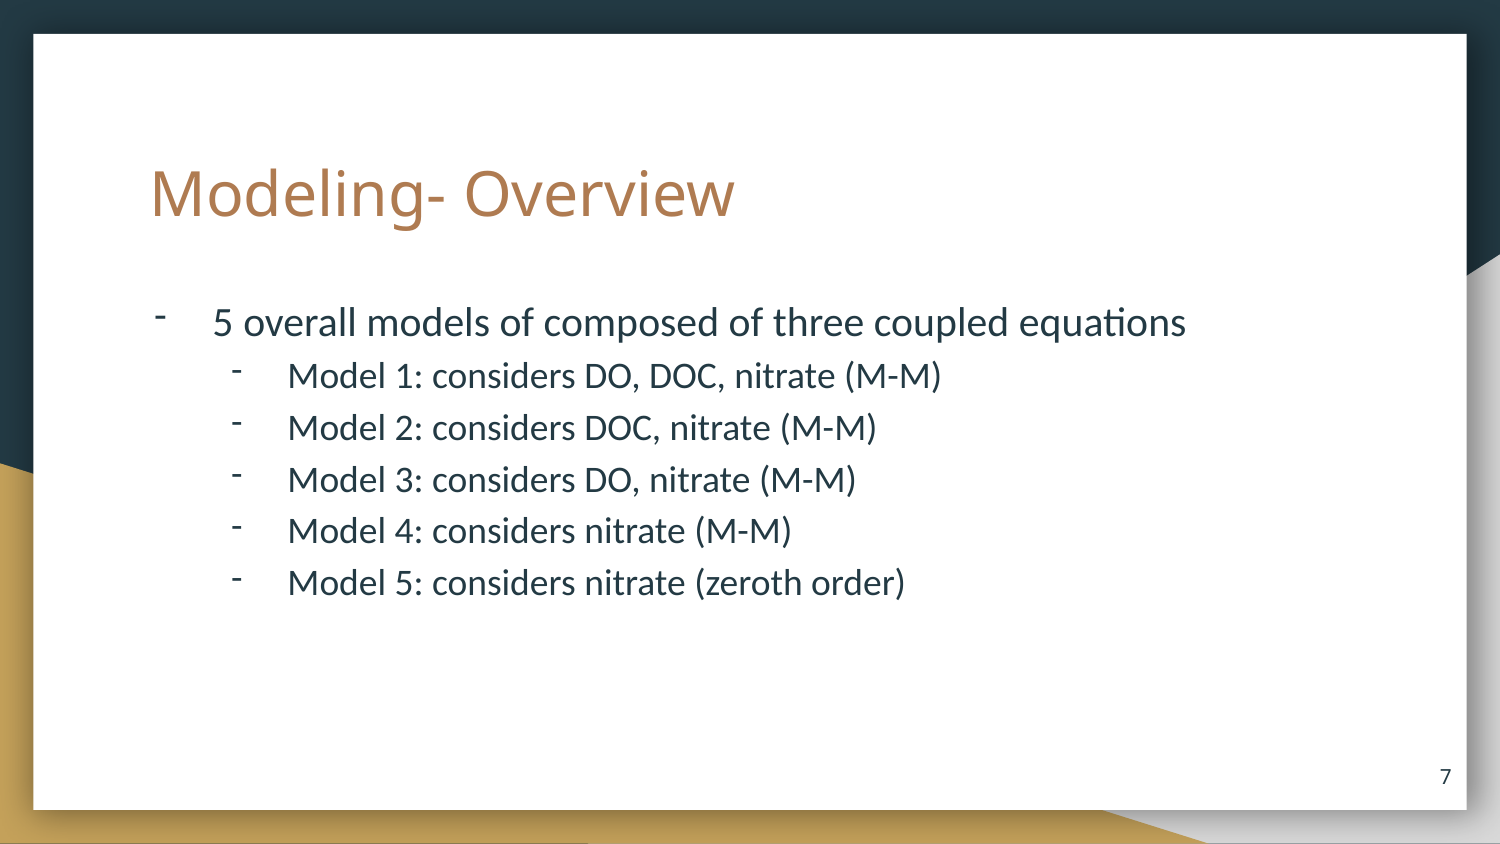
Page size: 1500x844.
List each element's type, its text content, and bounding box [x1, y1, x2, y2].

slide_number ‹#› [1376, 745, 1467, 810]
title Modeling- Overview [134, 138, 1366, 296]
list 5 overall models of composed of three coupled equations Model 1: considers DO, DOC, nitrate (M-M) Model 2: considers DOC, nitrate (M-M) Model 3: considers DO, nitrate (M-M) Model 4: considers nitrate (M-M) Model 5: considers nitrate (zeroth order) [122, 271, 1354, 674]
